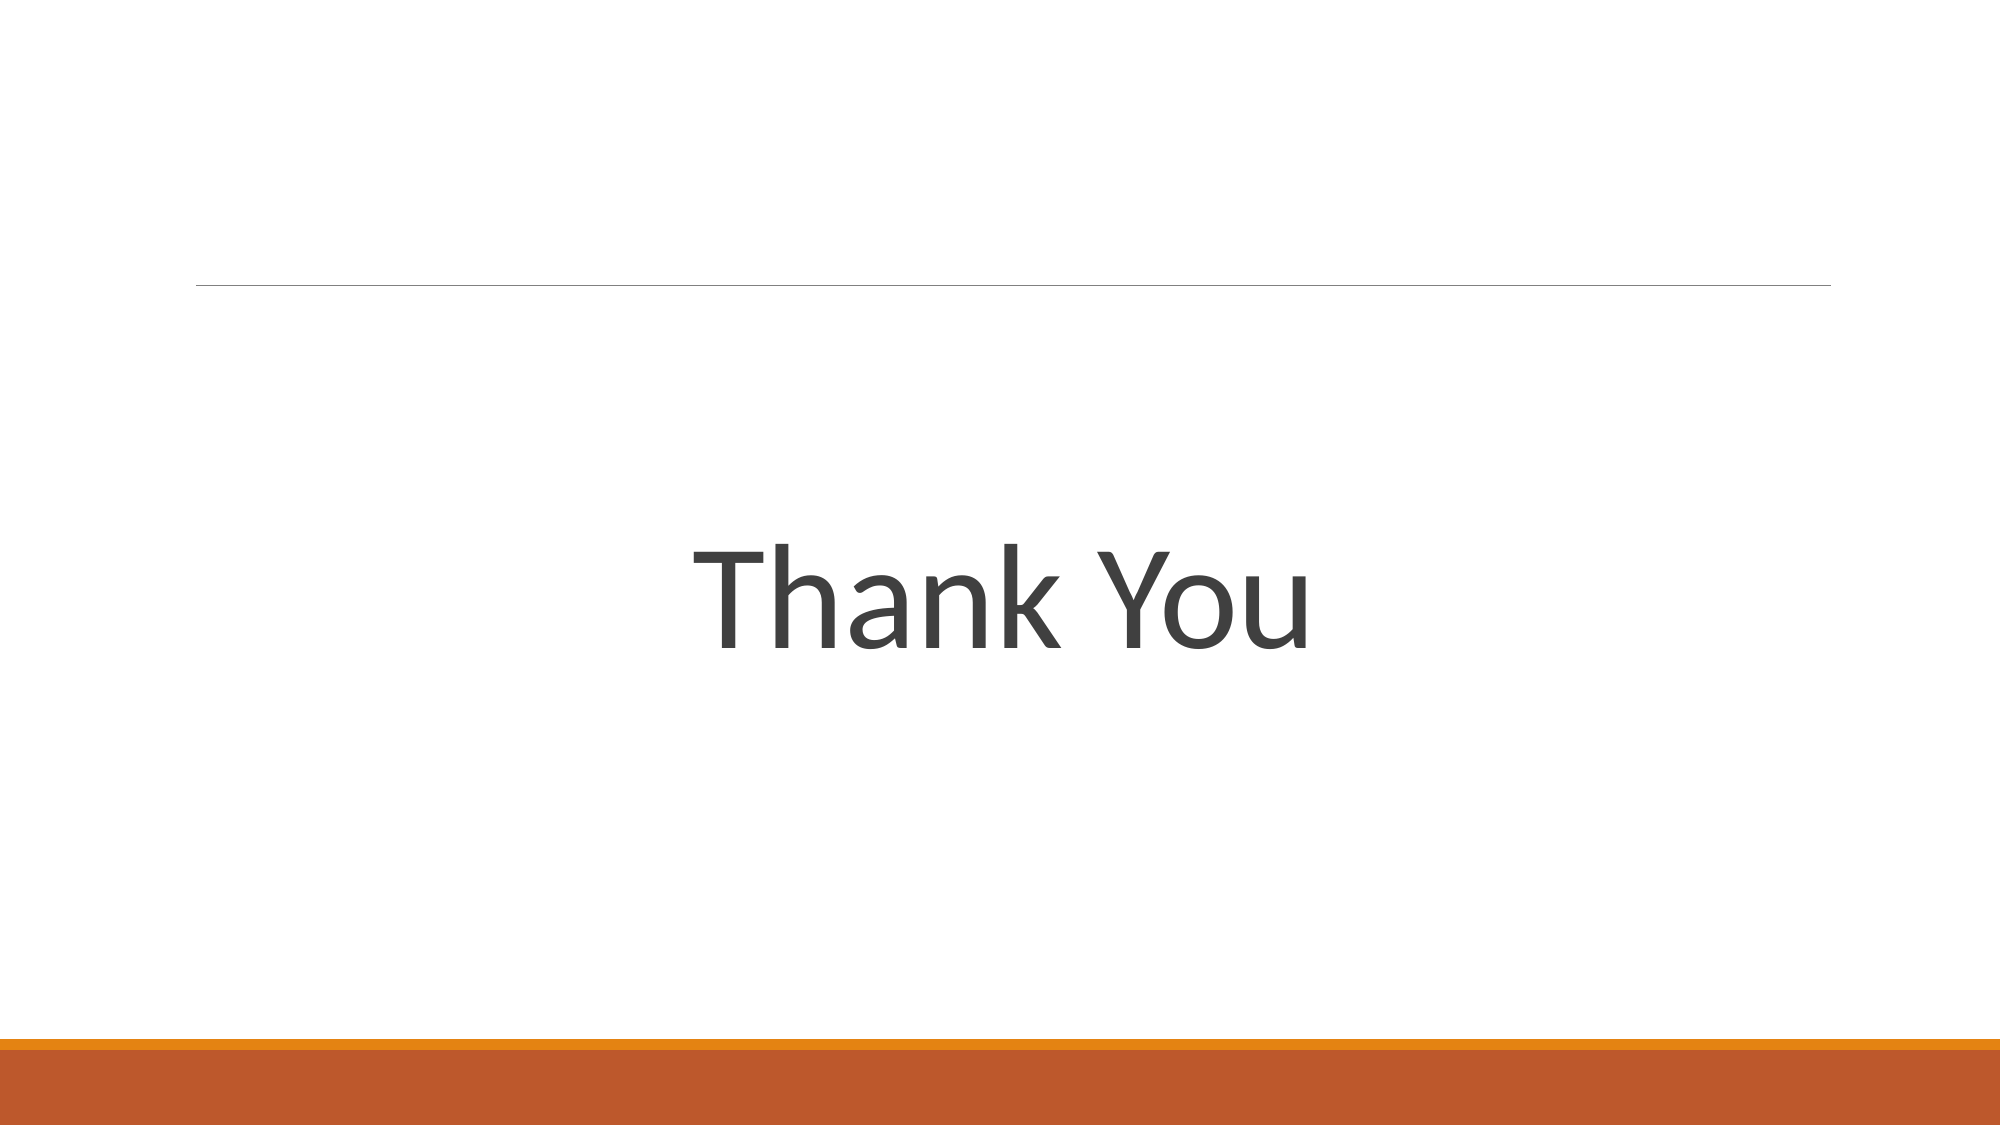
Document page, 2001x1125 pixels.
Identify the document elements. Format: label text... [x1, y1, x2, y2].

list Thank You [180, 302, 1830, 963]
